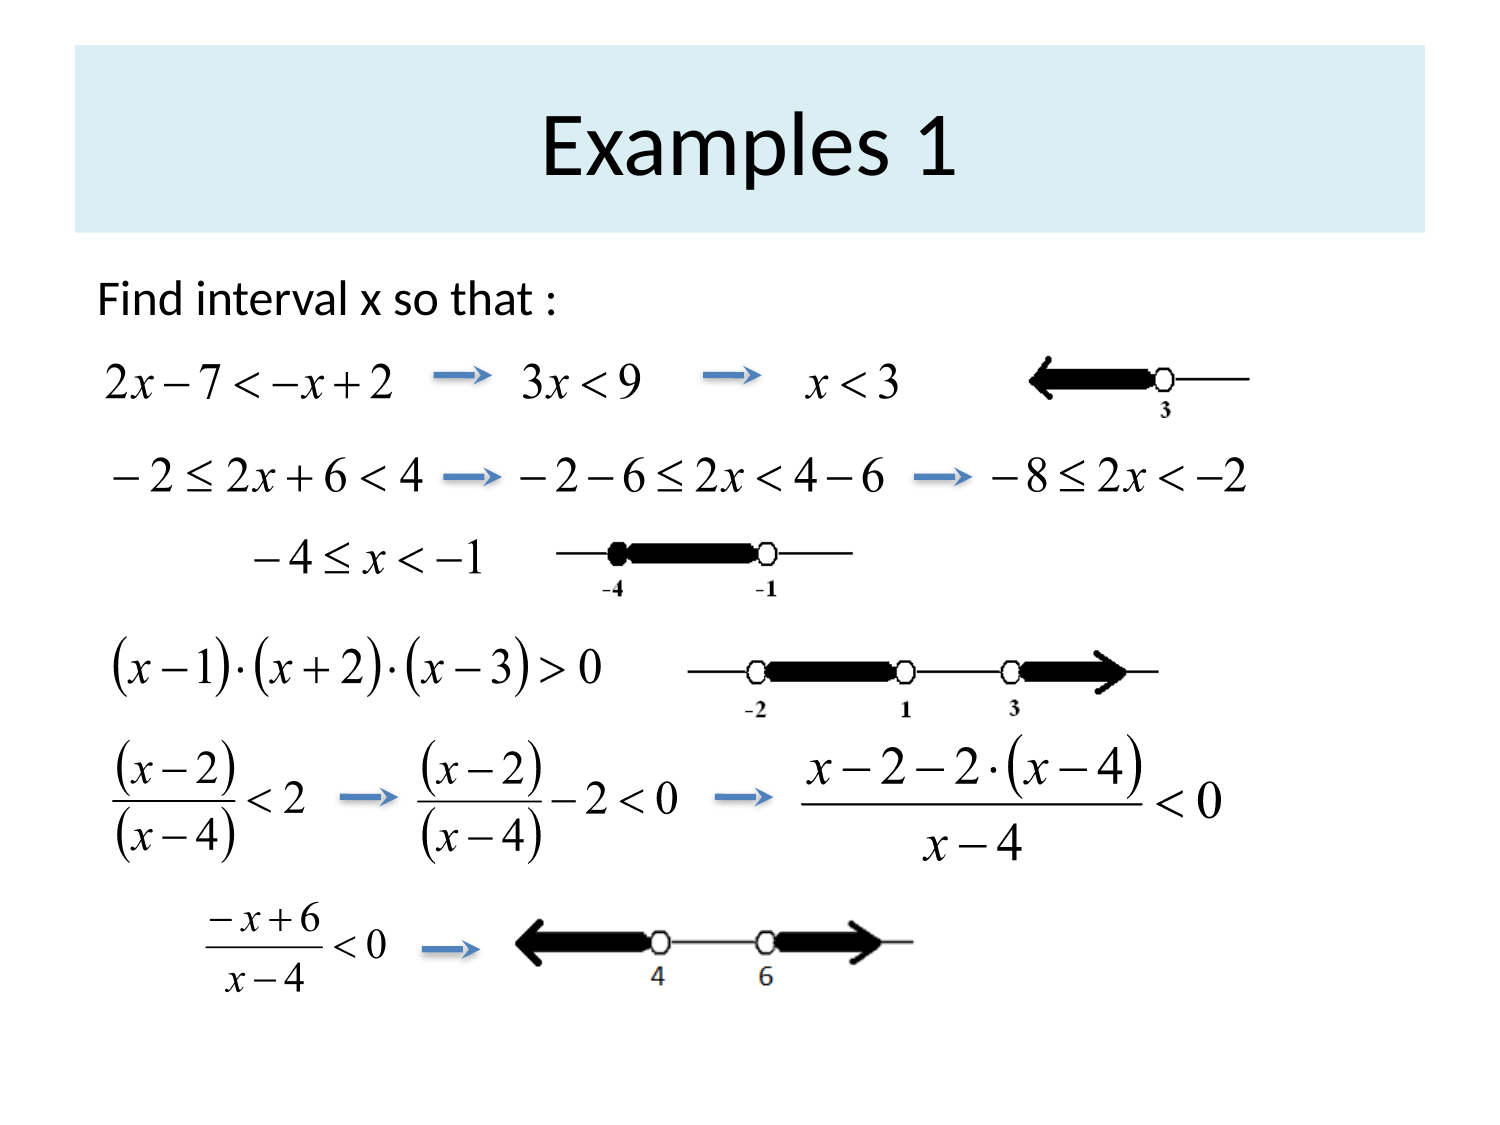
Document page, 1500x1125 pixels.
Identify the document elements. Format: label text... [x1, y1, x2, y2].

picture [105, 445, 430, 505]
picture [105, 738, 313, 868]
picture [679, 644, 1160, 725]
picture [245, 527, 493, 587]
picture [550, 527, 858, 605]
picture [511, 445, 894, 505]
title Examples 1 [75, 45, 1425, 233]
picture [198, 890, 395, 1001]
picture [797, 351, 909, 411]
picture [792, 732, 1231, 872]
picture [984, 445, 1255, 505]
picture [105, 632, 611, 704]
picture [97, 351, 402, 411]
picture [1019, 351, 1256, 418]
text_box Find interval x so that : [82, 257, 586, 334]
picture [503, 902, 926, 992]
picture [409, 738, 688, 870]
picture [515, 351, 651, 411]
